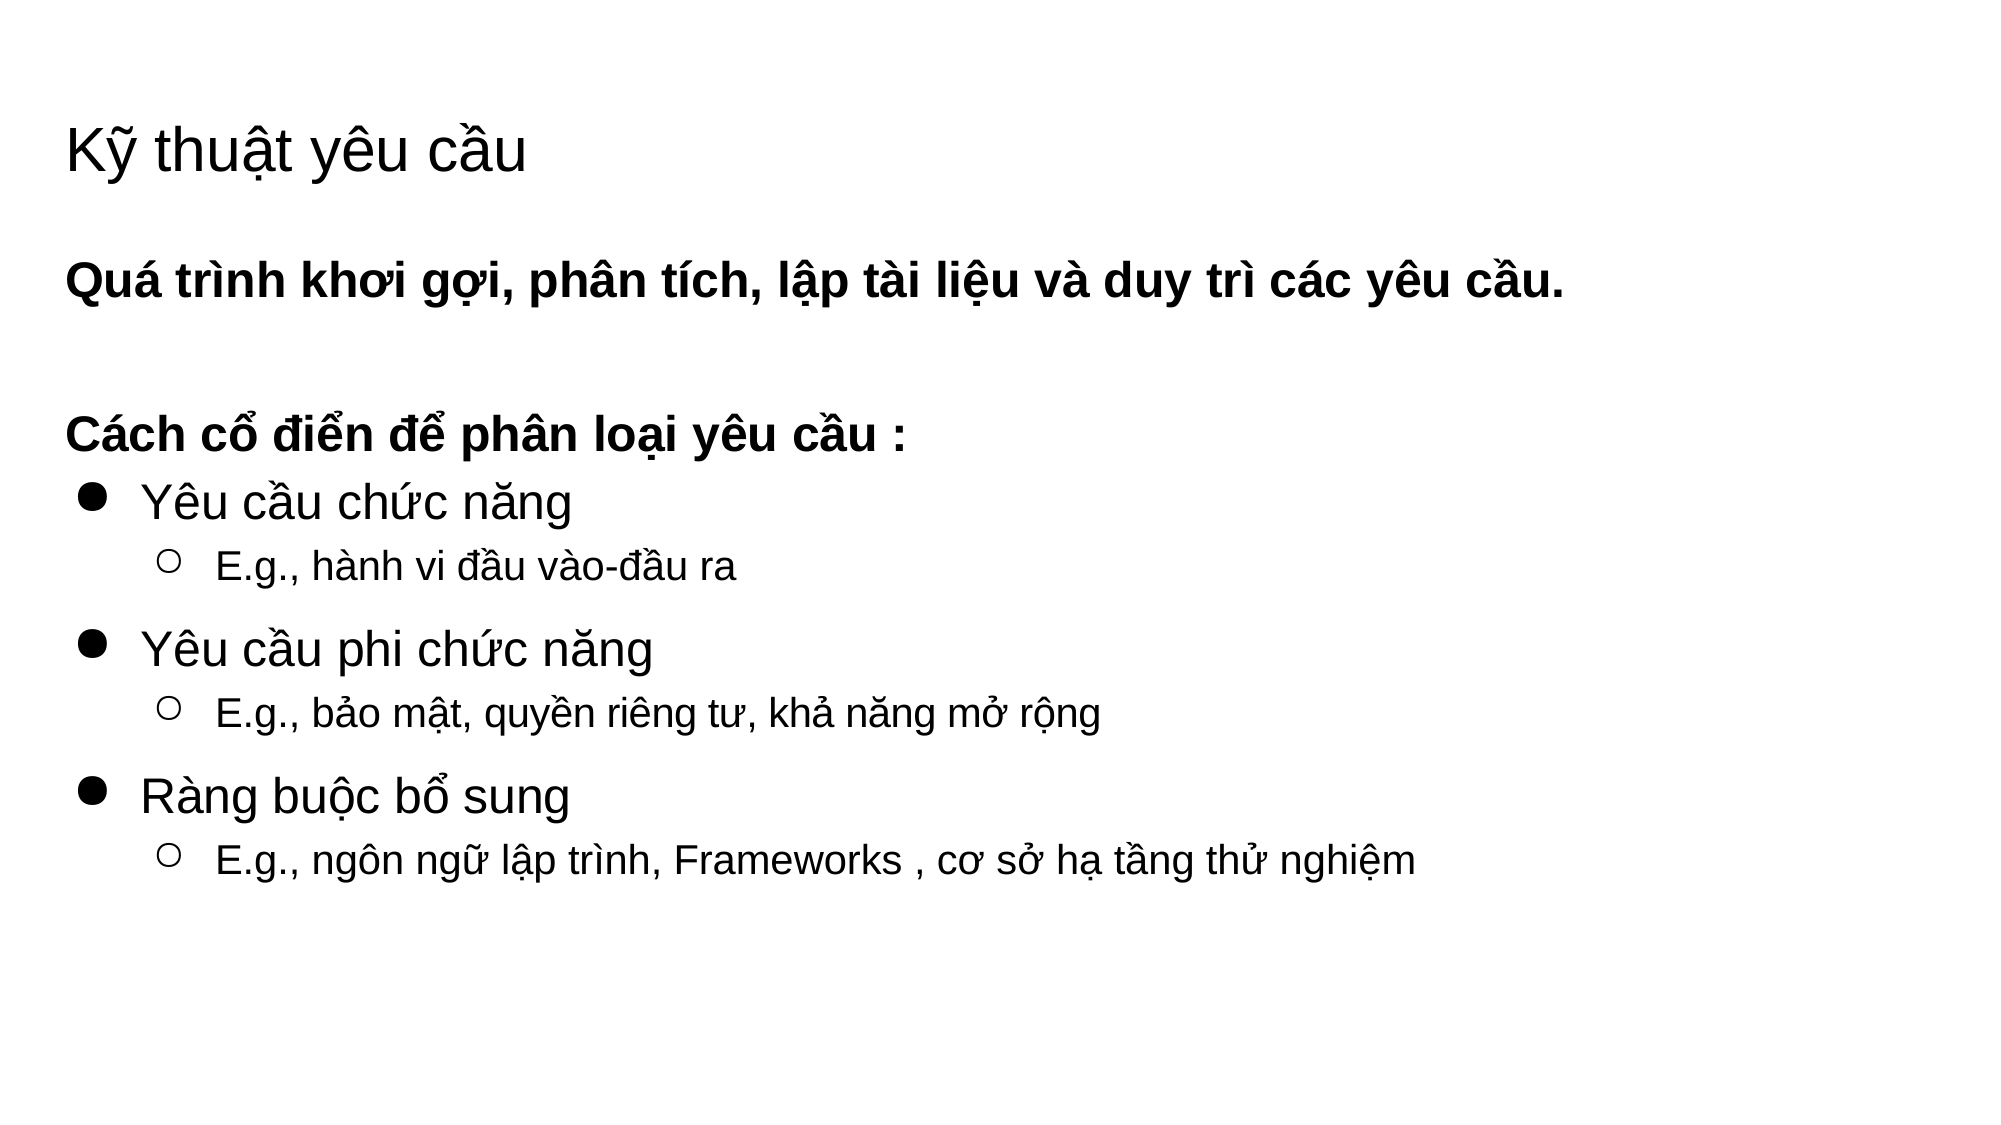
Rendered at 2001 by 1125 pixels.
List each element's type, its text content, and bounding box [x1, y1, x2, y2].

text_box Quá trình khơi gợi, phân tích, lập tài liệu và duy trì các yêu cầu. Cách cổ điển để phân loại yêu cầu : Yêu cầu chức năng E.g., hành vi đầu vào-đầu ra Yêu cầu phi chức năng E.g., bảo mật, quyền riêng tư, khả năng mở rộng Ràng buộc bổ sung E.g., ngôn ngữ lập trình, Frameworks , cơ sở hạ tầng thử nghiệm [63, 237, 1950, 883]
title Kỹ thuật yêu cầu [63, 106, 800, 237]
